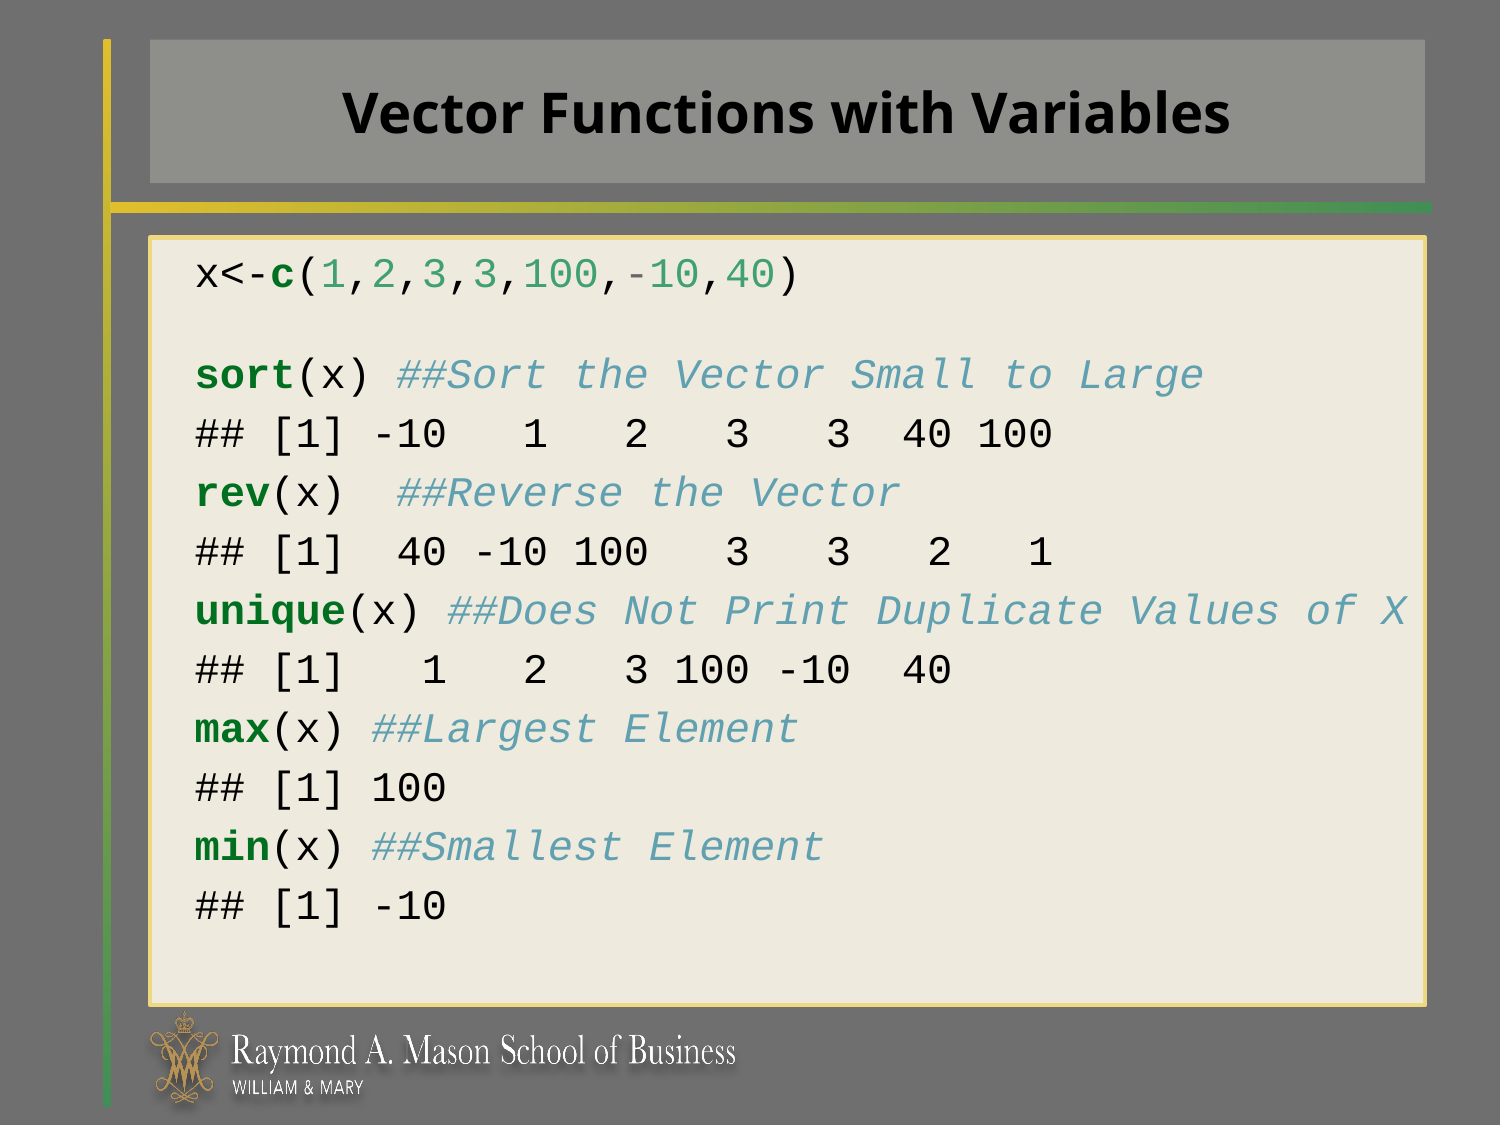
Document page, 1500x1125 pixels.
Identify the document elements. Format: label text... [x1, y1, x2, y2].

picture [150, 1011, 735, 1103]
title Vector Functions with Variables [150, 39, 1425, 184]
list x<-c(1,2,3,3,100,-10,40) sort(x) ##Sort the Vector Small to Large ## [1] -10 1 2 3 3 40 100 rev(x) ##Reverse the Vector ## [1] 40 -10 100 3 3 2 1 unique(x) ##Does Not Print Duplicate Values of X ## [1] 1 2 3 100 -10 40 max(x) ##Largest Element ## [1] 100 min(x) ##Smallest Element ## [1] -10 [148, 235, 1427, 1007]
